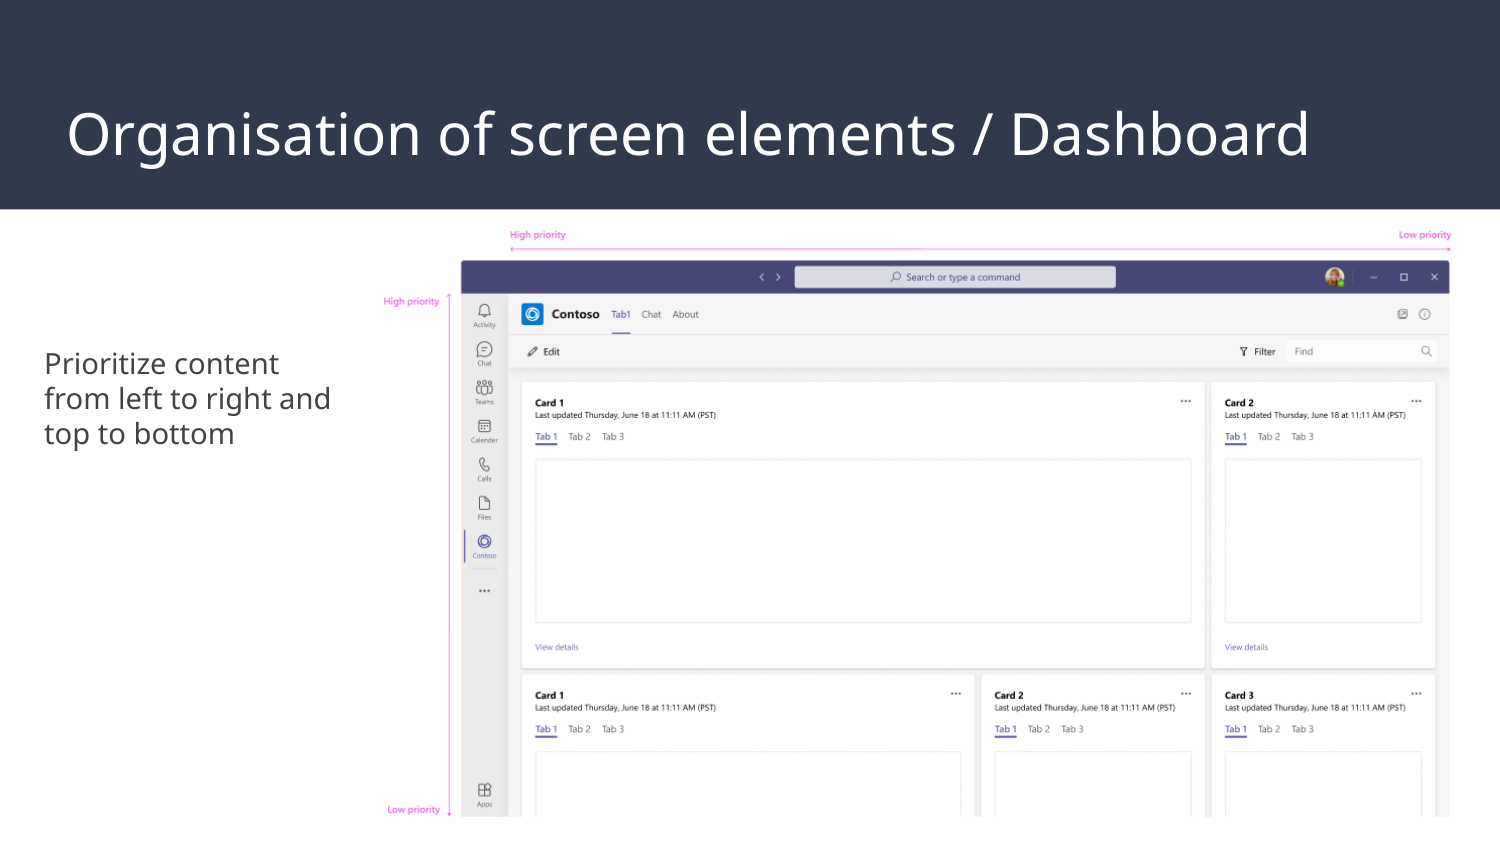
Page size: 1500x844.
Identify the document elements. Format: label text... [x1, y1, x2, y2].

picture [368, 219, 1461, 830]
title Organisation of screen elements / Dashboard [51, 82, 1449, 185]
text_box Prioritize content from left to right and top to bottom [29, 330, 356, 466]
